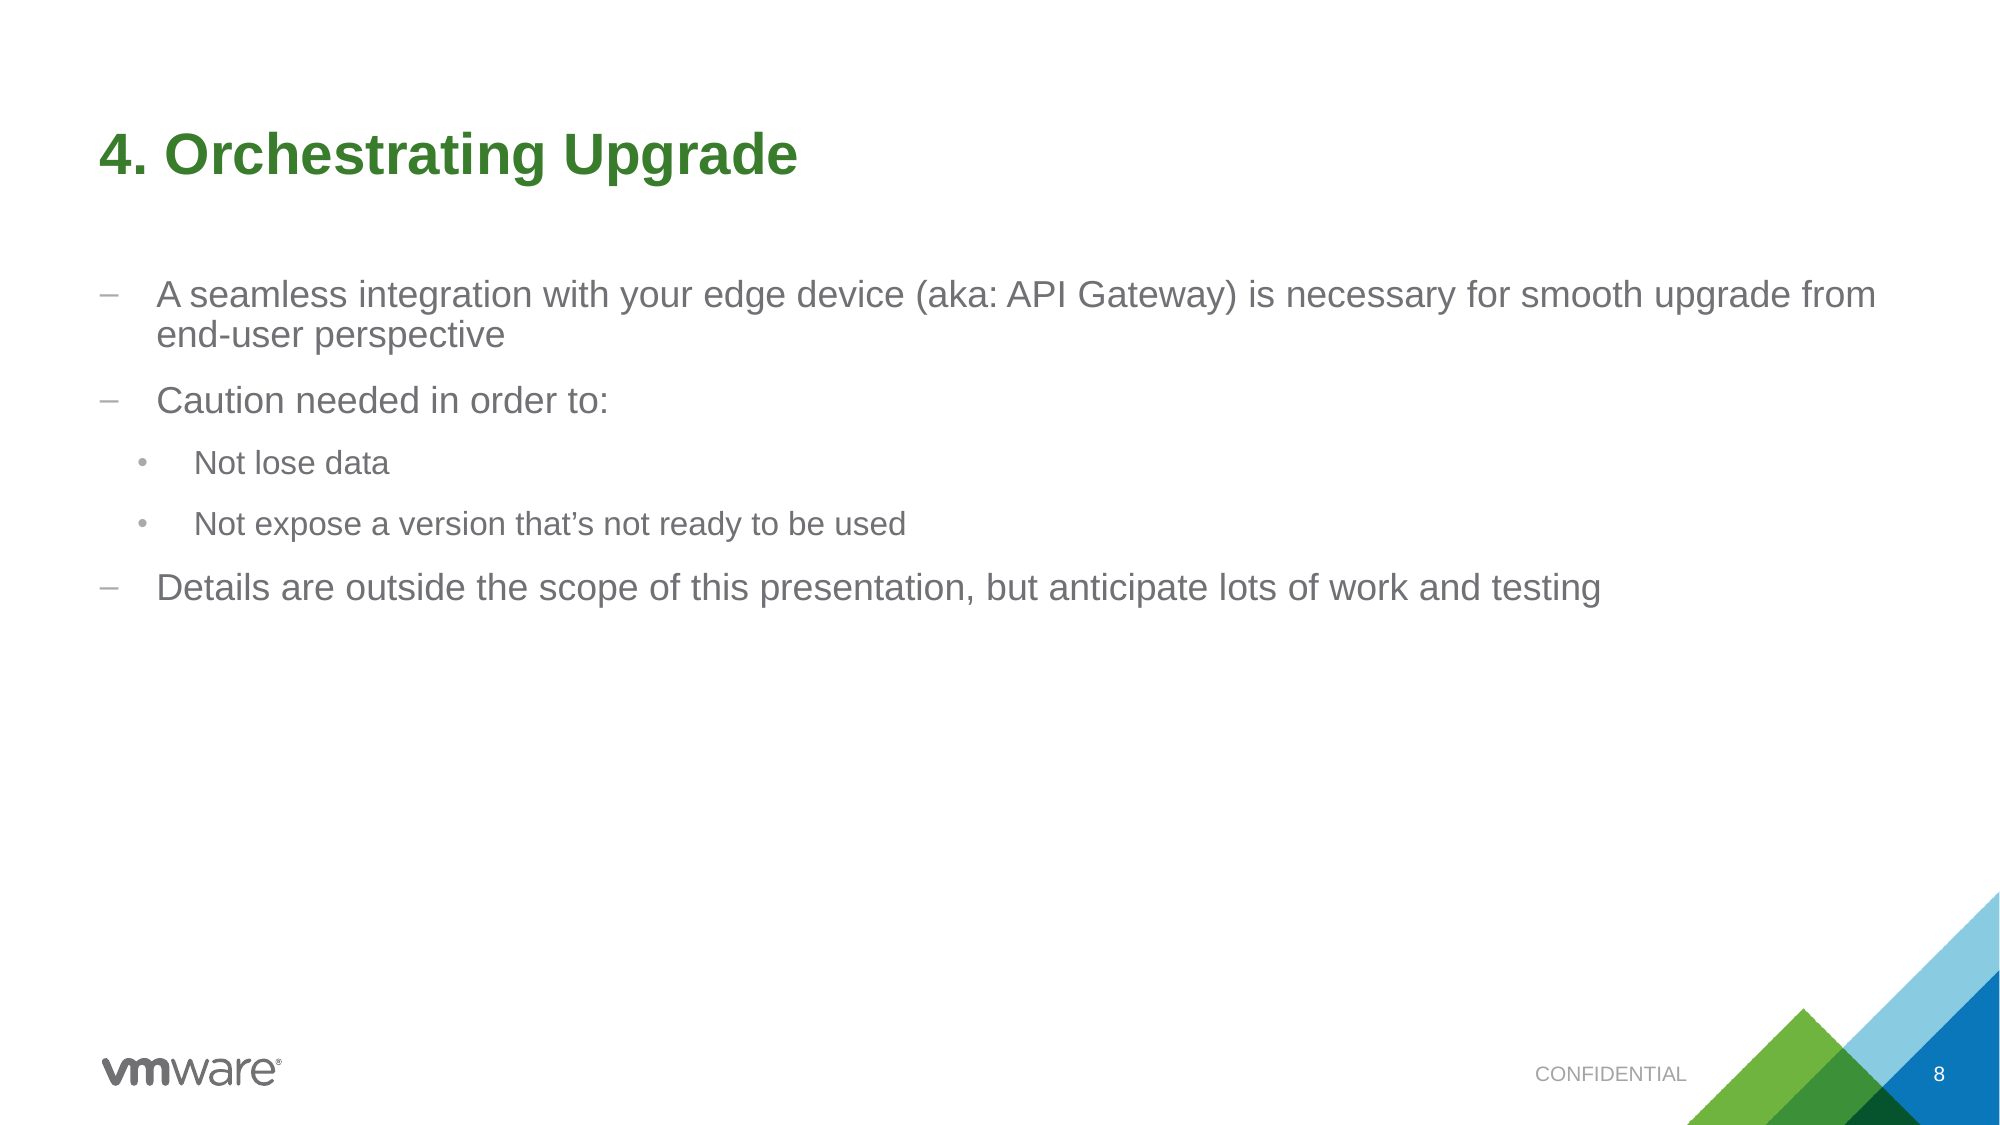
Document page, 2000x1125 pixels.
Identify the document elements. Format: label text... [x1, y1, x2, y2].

list A seamless integration with your edge device (aka: API Gateway) is necessary for smooth upgrade from end-user perspective Caution needed in order to: Not lose data Not expose a version that’s not ready to be used Details are outside the scope of this presentation, but anticipate lots of work and testing [99, 275, 1900, 888]
picture [1674, 887, 2000, 1125]
title 4. Orchestrating Upgrade [99, 54, 1900, 188]
footer CONFIDENTIAL [837, 1060, 1688, 1085]
slide_number 8 [1902, 1060, 1977, 1085]
